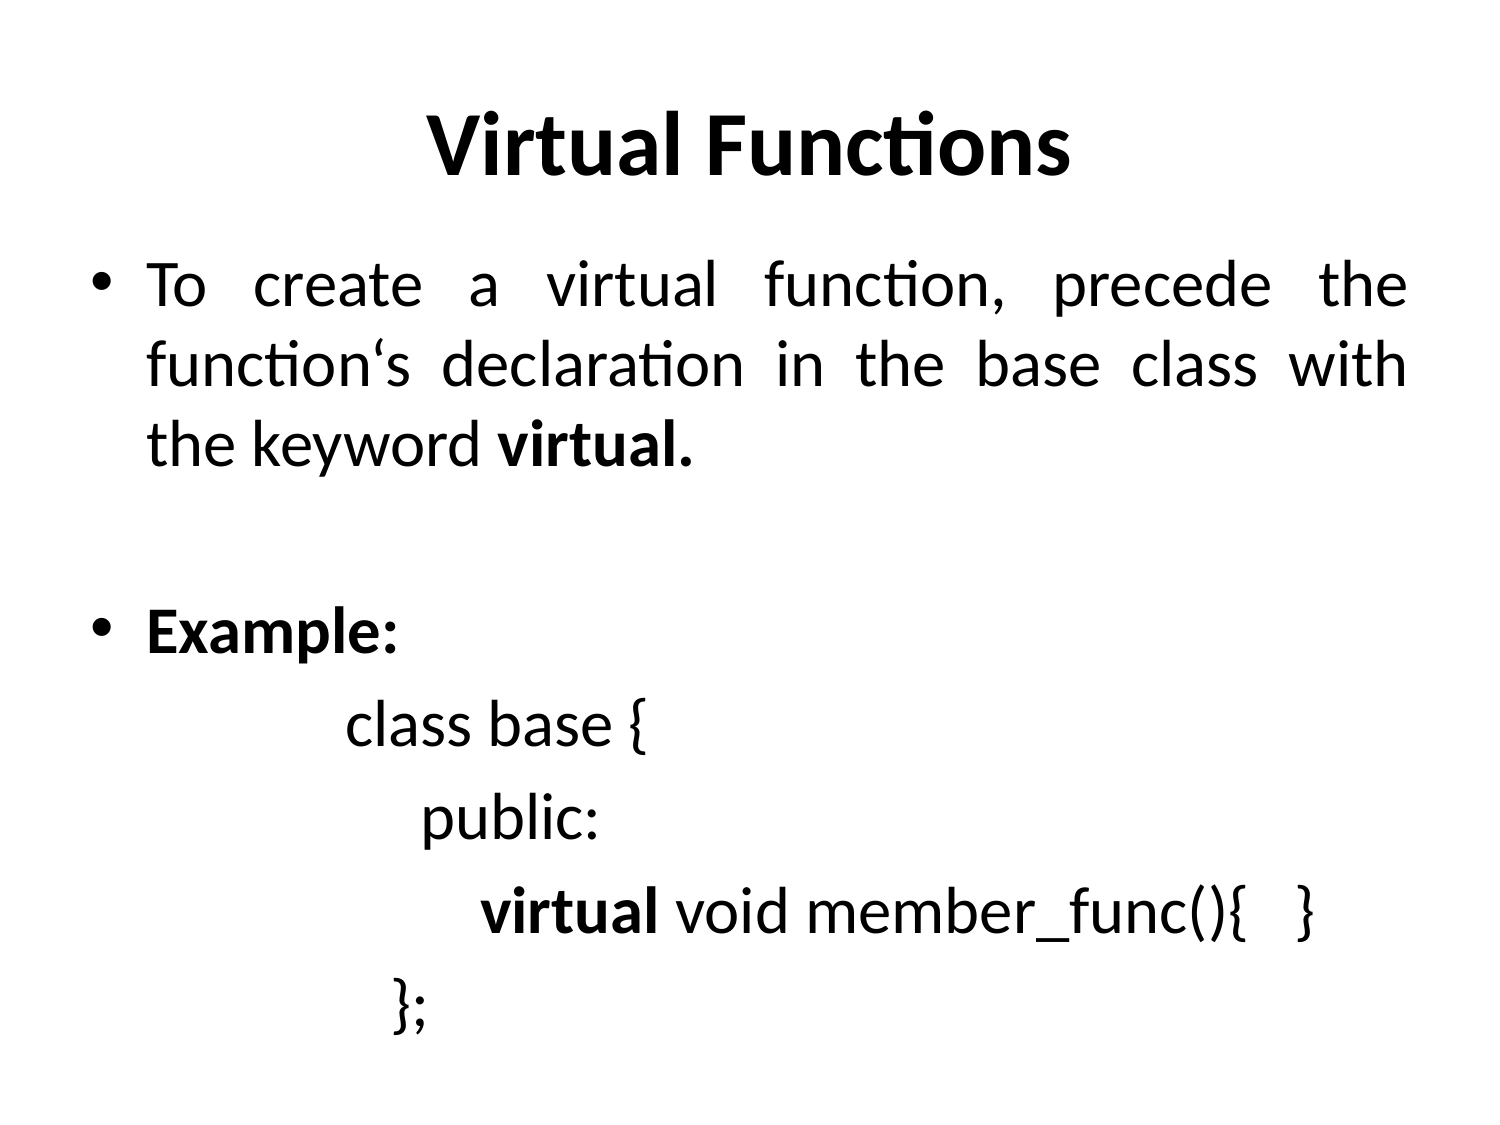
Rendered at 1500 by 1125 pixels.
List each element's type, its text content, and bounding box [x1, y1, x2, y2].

title Virtual Functions [75, 45, 1425, 232]
list To create a virtual function, precede the function‘s declaration in the base class with the keyword virtual. Example: class base { public: virtual void member_func(){ } }; [75, 232, 1425, 975]
